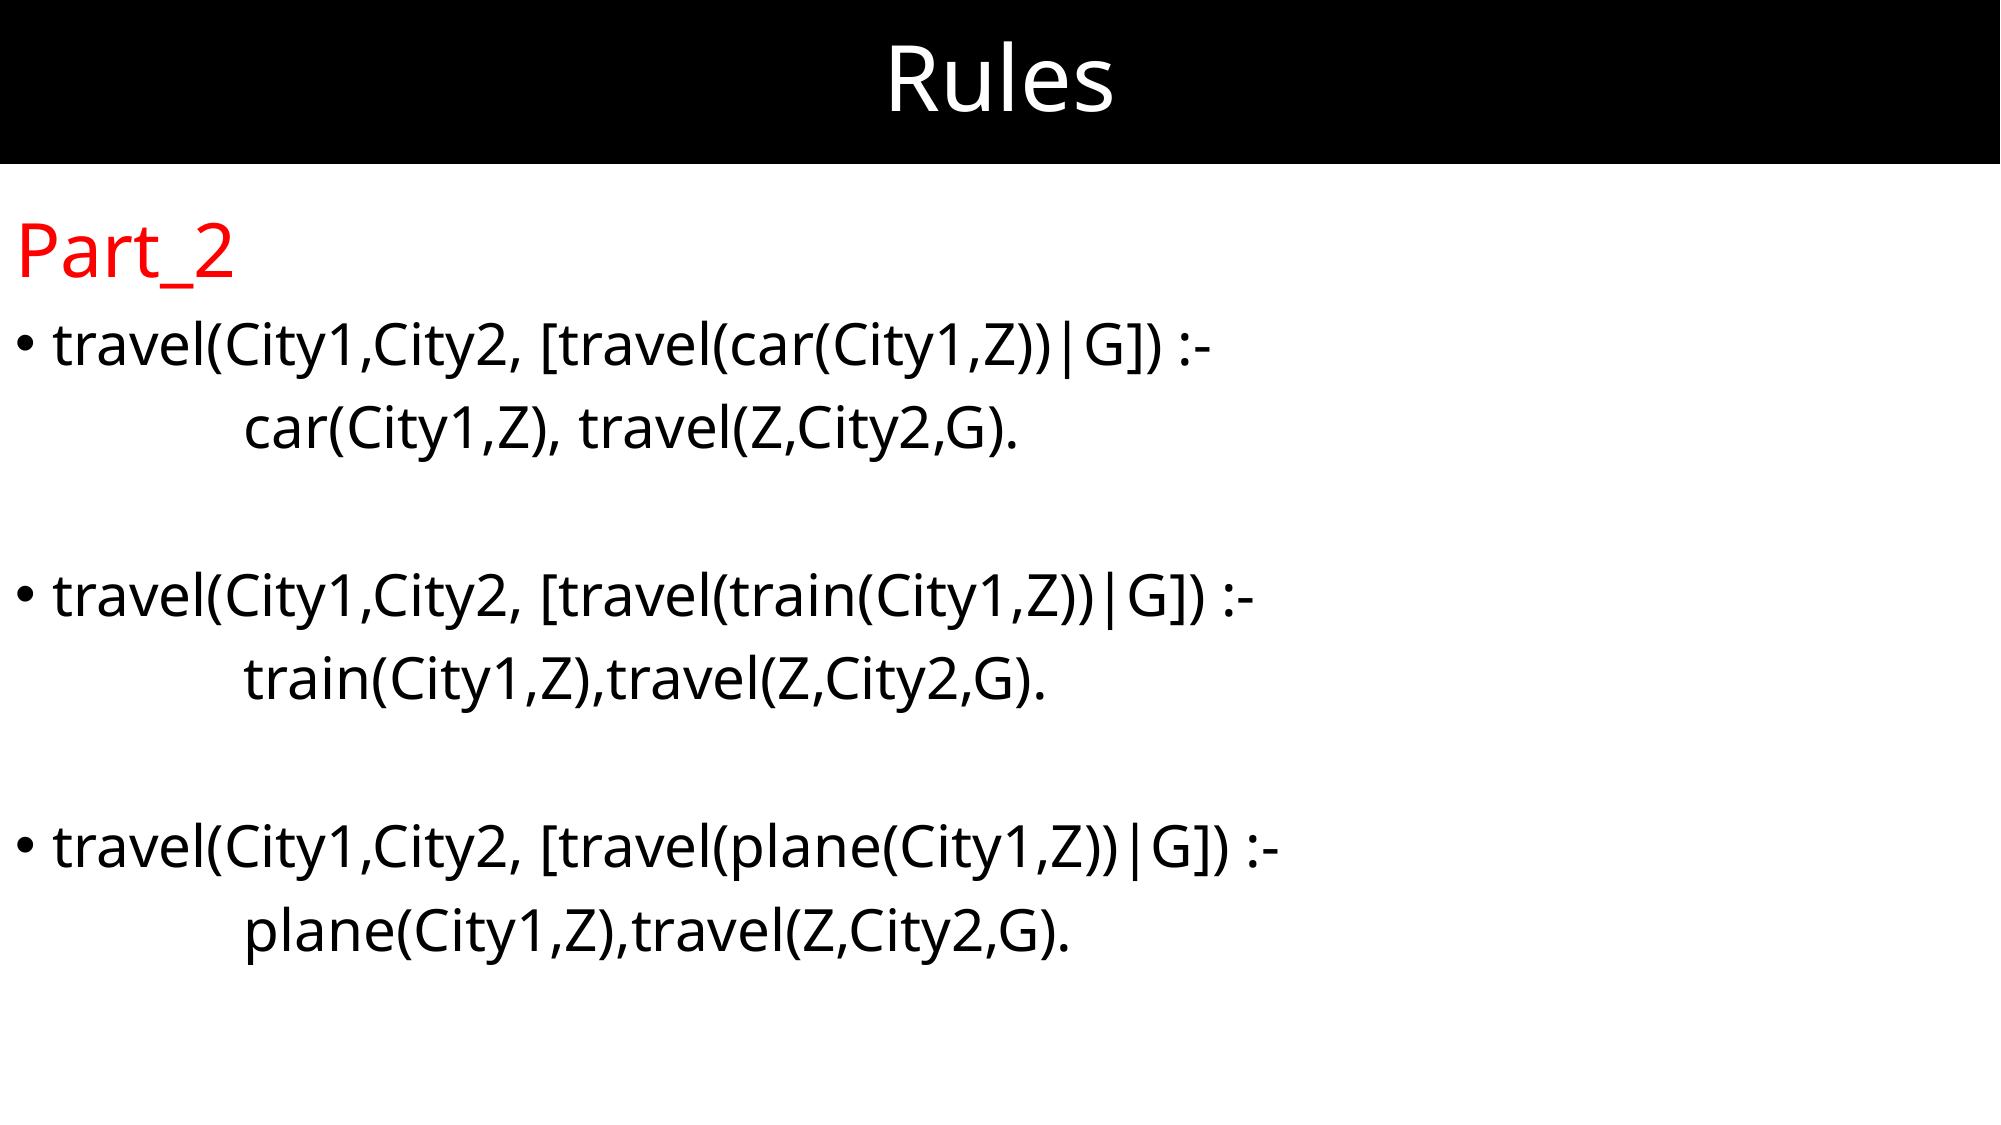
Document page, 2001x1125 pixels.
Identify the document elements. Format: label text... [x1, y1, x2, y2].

list Part_2 travel(City1,City2, [travel(car(City1,Z))|G]) :- car(City1,Z), travel(Z,City2,G). travel(City1,City2, [travel(train(City1,Z))|G]) :- train(City1,Z),travel(Z,City2,G). travel(City1,City2, [travel(plane(City1,Z))|G]) :- plane(City1,Z),travel(Z,City2,G). [0, 205, 2000, 1125]
title Rules [0, 0, 2000, 164]
